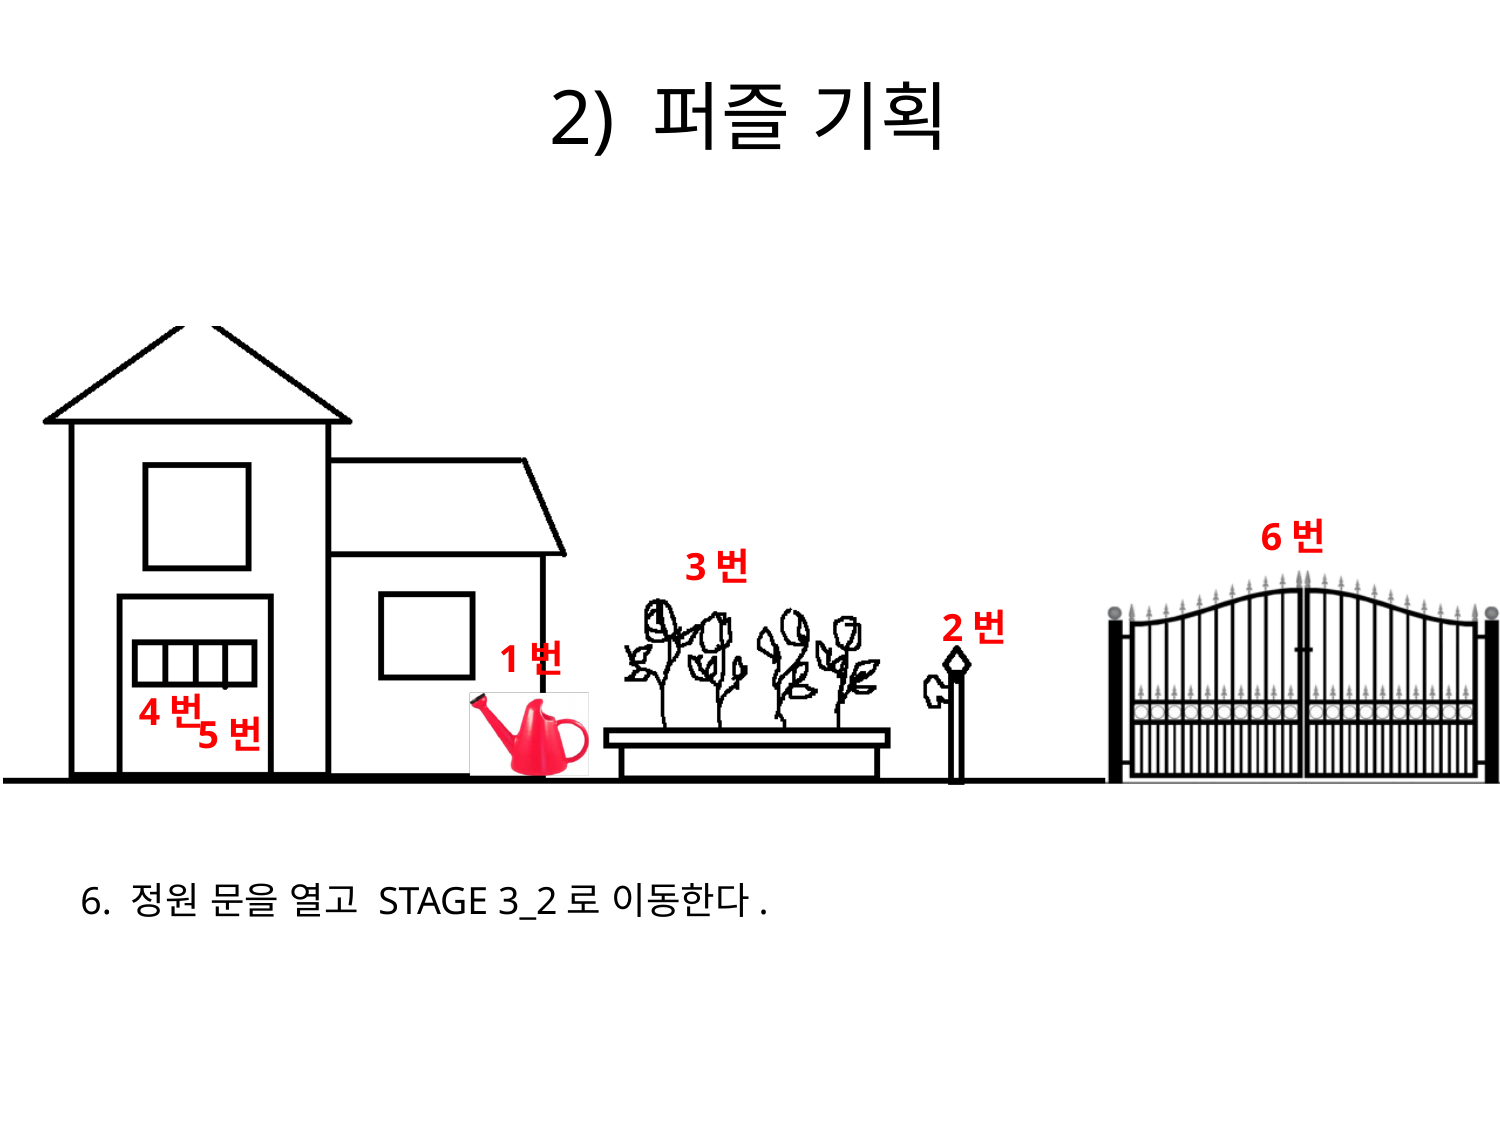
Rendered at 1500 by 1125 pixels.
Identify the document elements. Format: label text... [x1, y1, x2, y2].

title 2) 퍼즐 기획 [75, 45, 1425, 185]
picture [2, 325, 1500, 866]
text_box 6. 정원 문을 열고 STAGE 3_2로 이동한다. [65, 875, 1425, 975]
